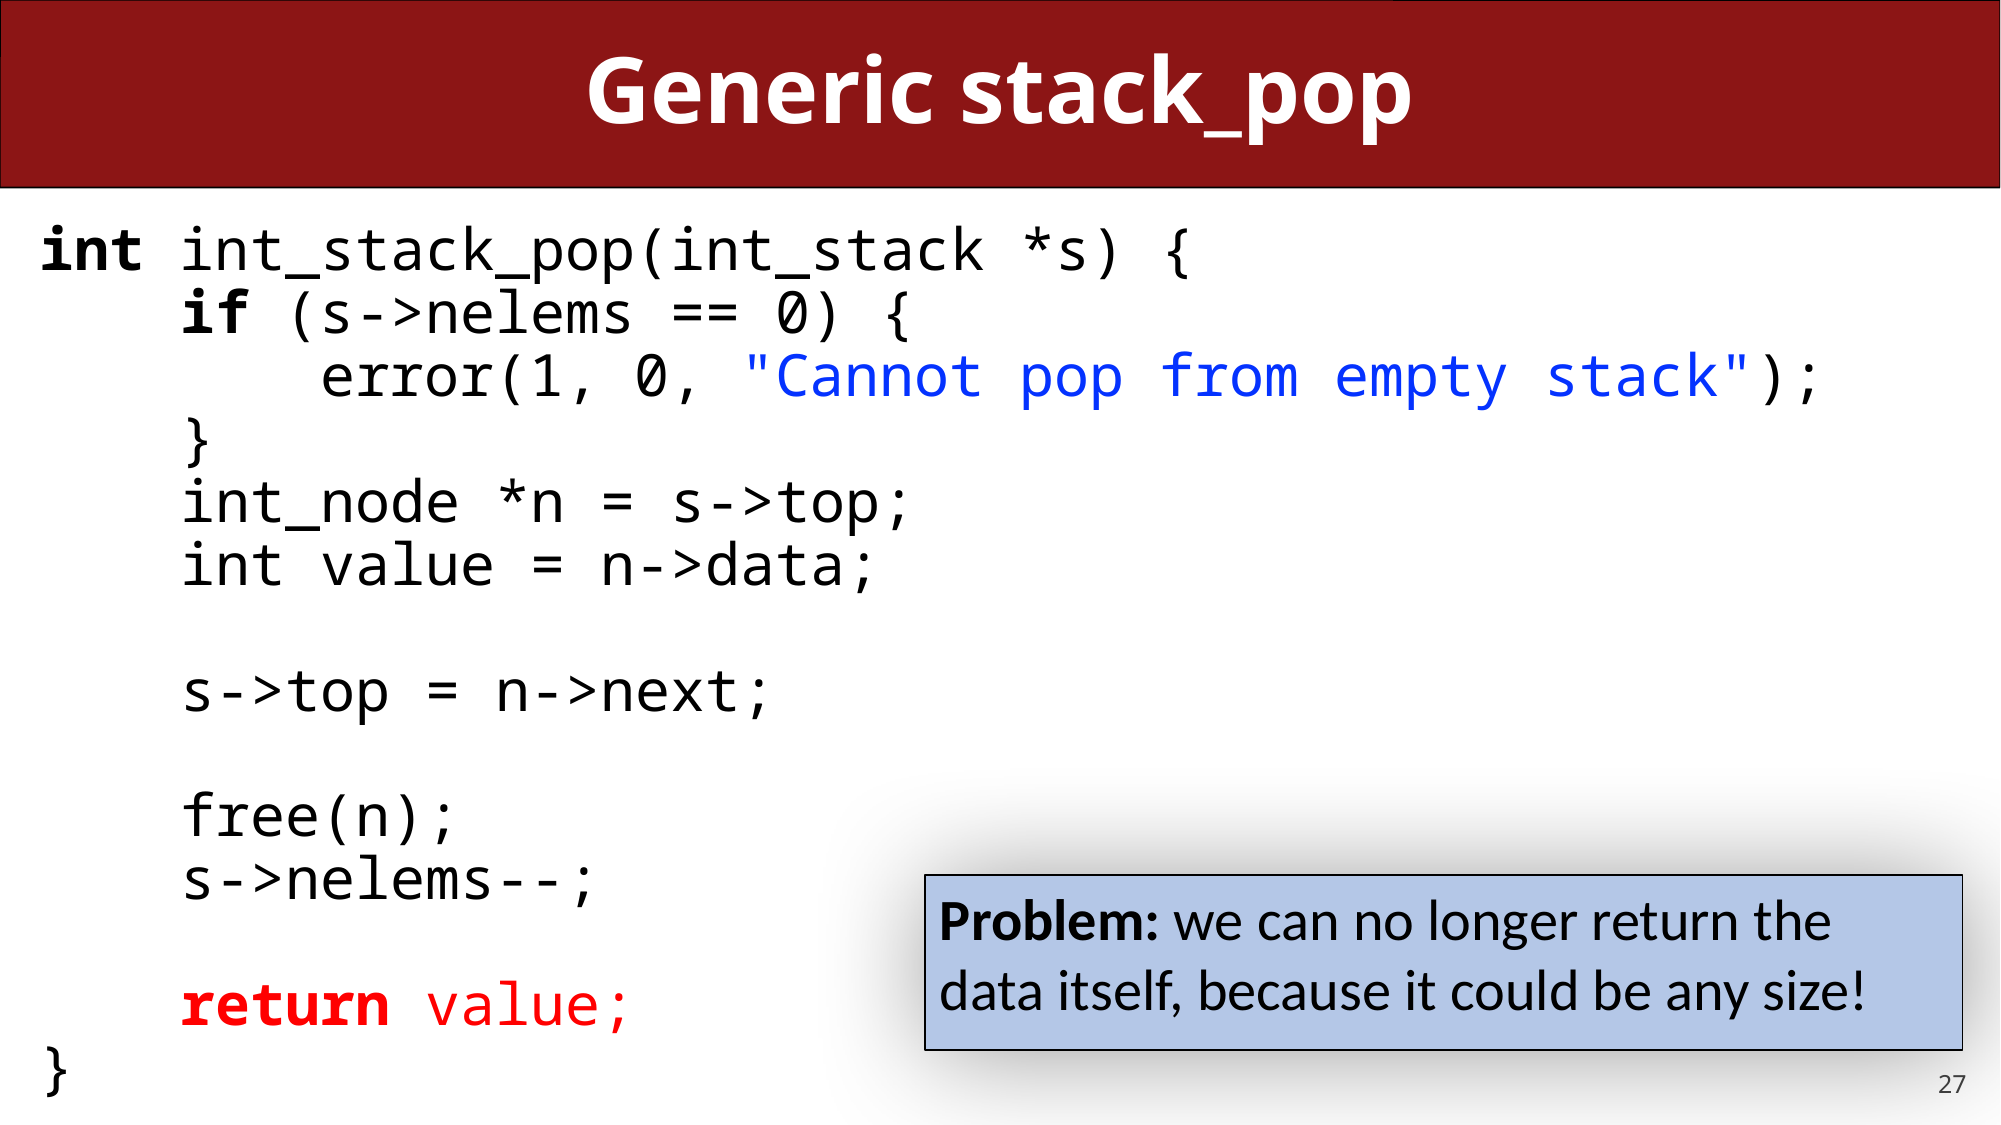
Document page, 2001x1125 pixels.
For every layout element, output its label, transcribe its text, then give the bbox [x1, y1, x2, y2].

title Generic stack_pop [75, 0, 1925, 188]
text_box Problem: we can no longer return the data itself, because it could be any size! [924, 875, 1963, 1050]
list int int_stack_pop(int_stack *s) { if (s->nelems == 0) { error(1, 0, "Cannot pop from empty stack"); } int_node *n = s->top; int value = n->data; s->top = n->next; free(n); s->nelems--; return value; } [24, 212, 1963, 1125]
